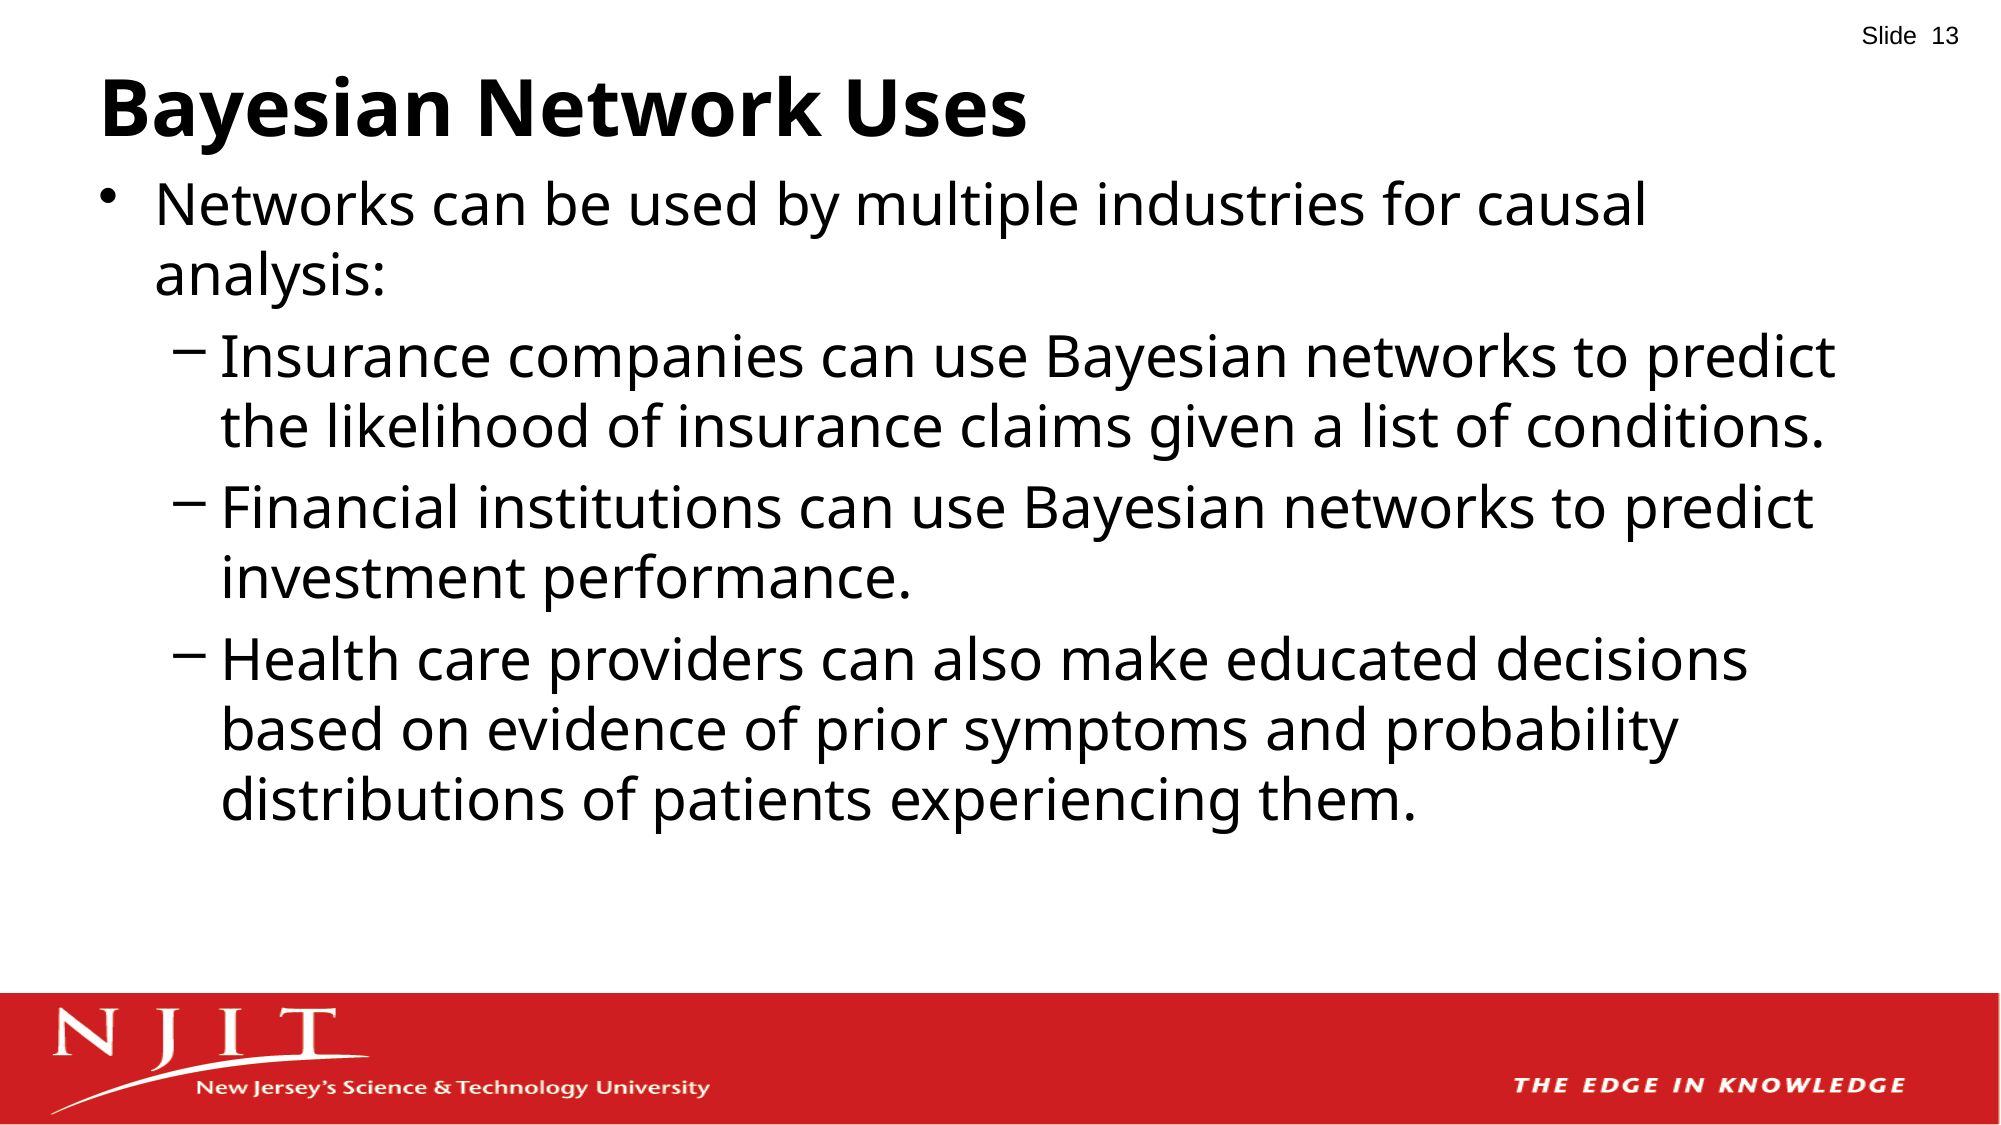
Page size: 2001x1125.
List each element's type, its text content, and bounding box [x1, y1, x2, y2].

title Bayesian Network Uses [83, 49, 1784, 159]
picture [0, 993, 2000, 1125]
list Networks can be used by multiple industries for causal analysis: Insurance companies can use Bayesian networks to predict the likelihood of insurance claims given a list of conditions. Financial institutions can use Bayesian networks to predict investment performance. Health care providers can also make educated decisions based on evidence of prior symptoms and probability distributions of patients experiencing them. [83, 159, 1900, 942]
